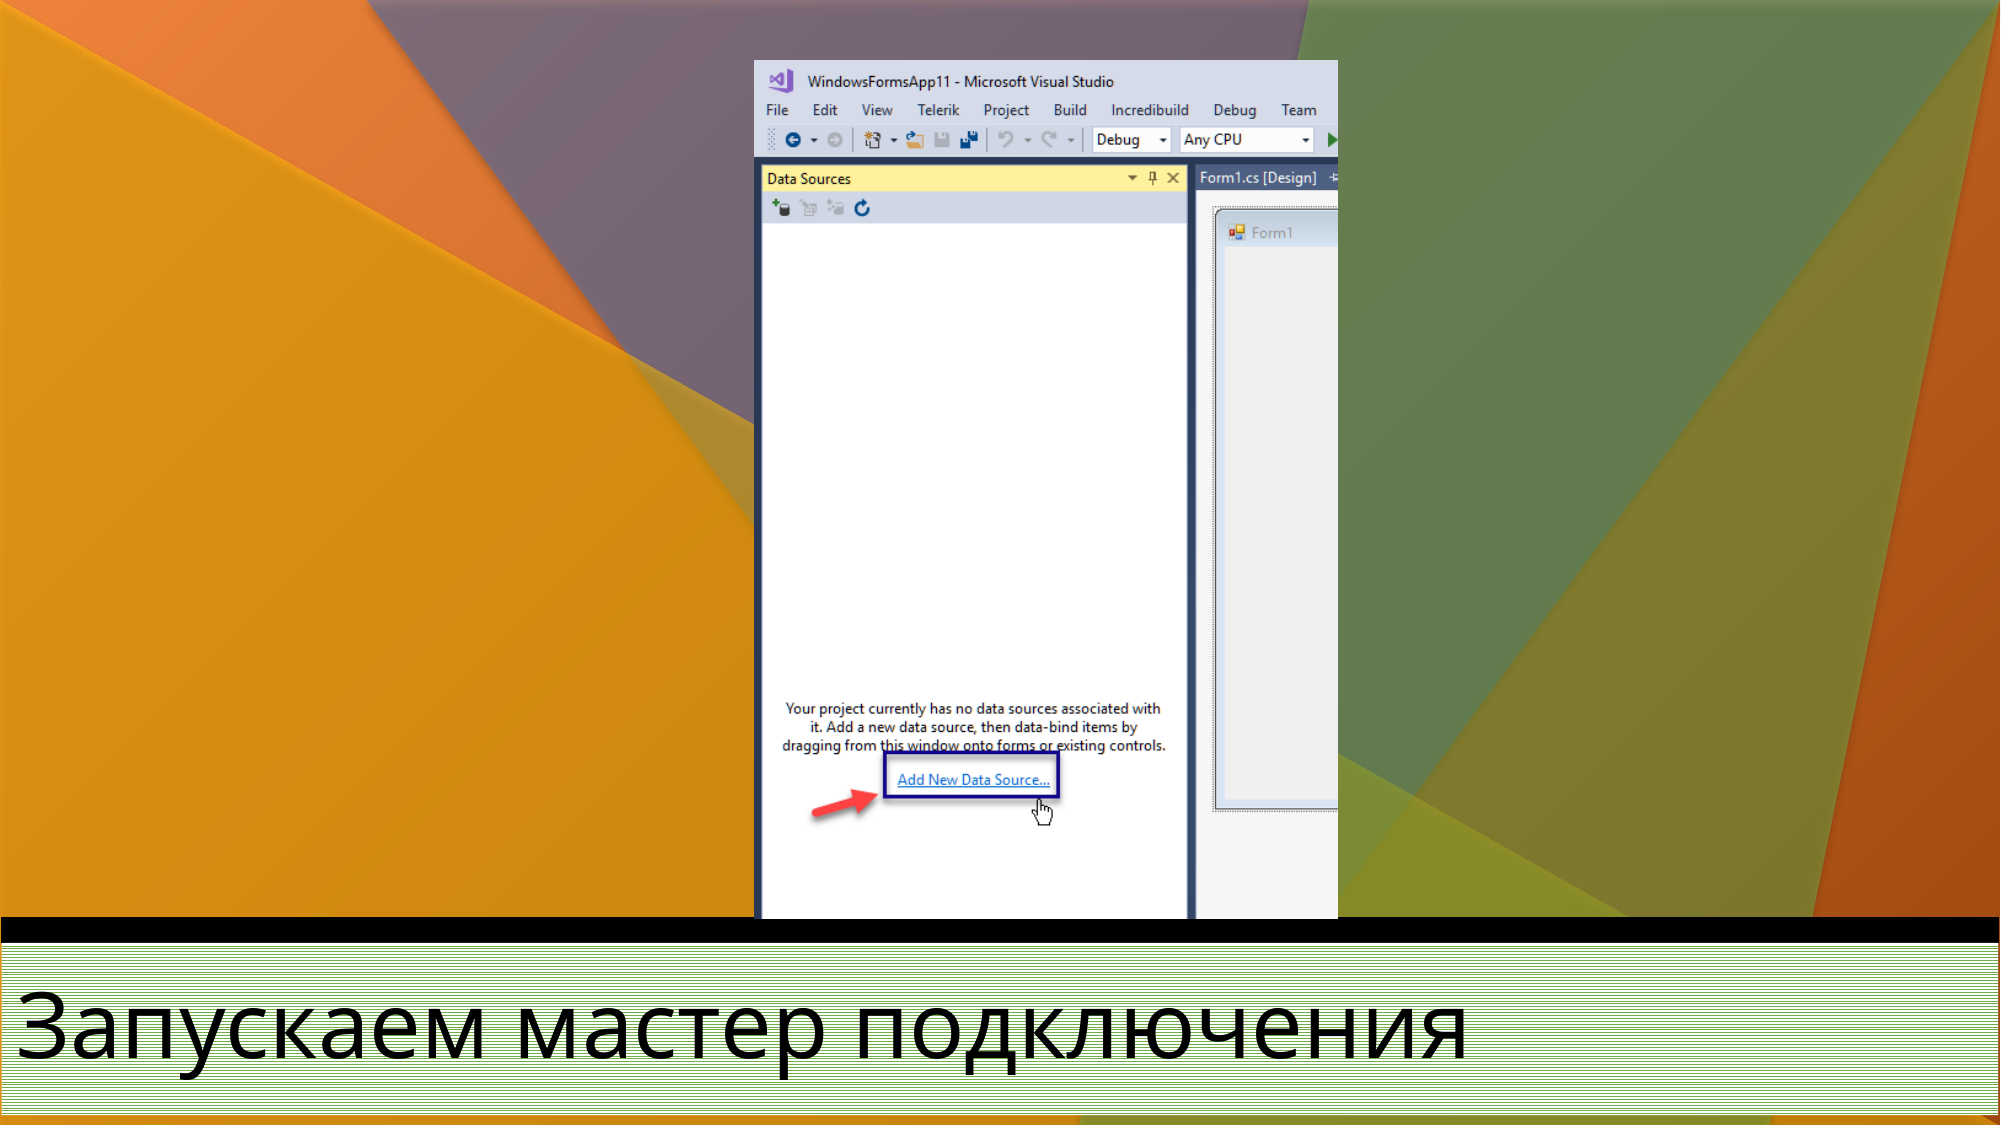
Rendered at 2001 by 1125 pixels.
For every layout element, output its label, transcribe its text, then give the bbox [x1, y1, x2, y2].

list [754, 60, 1338, 919]
title Запускаем мастер подключения [1, 942, 1999, 1116]
